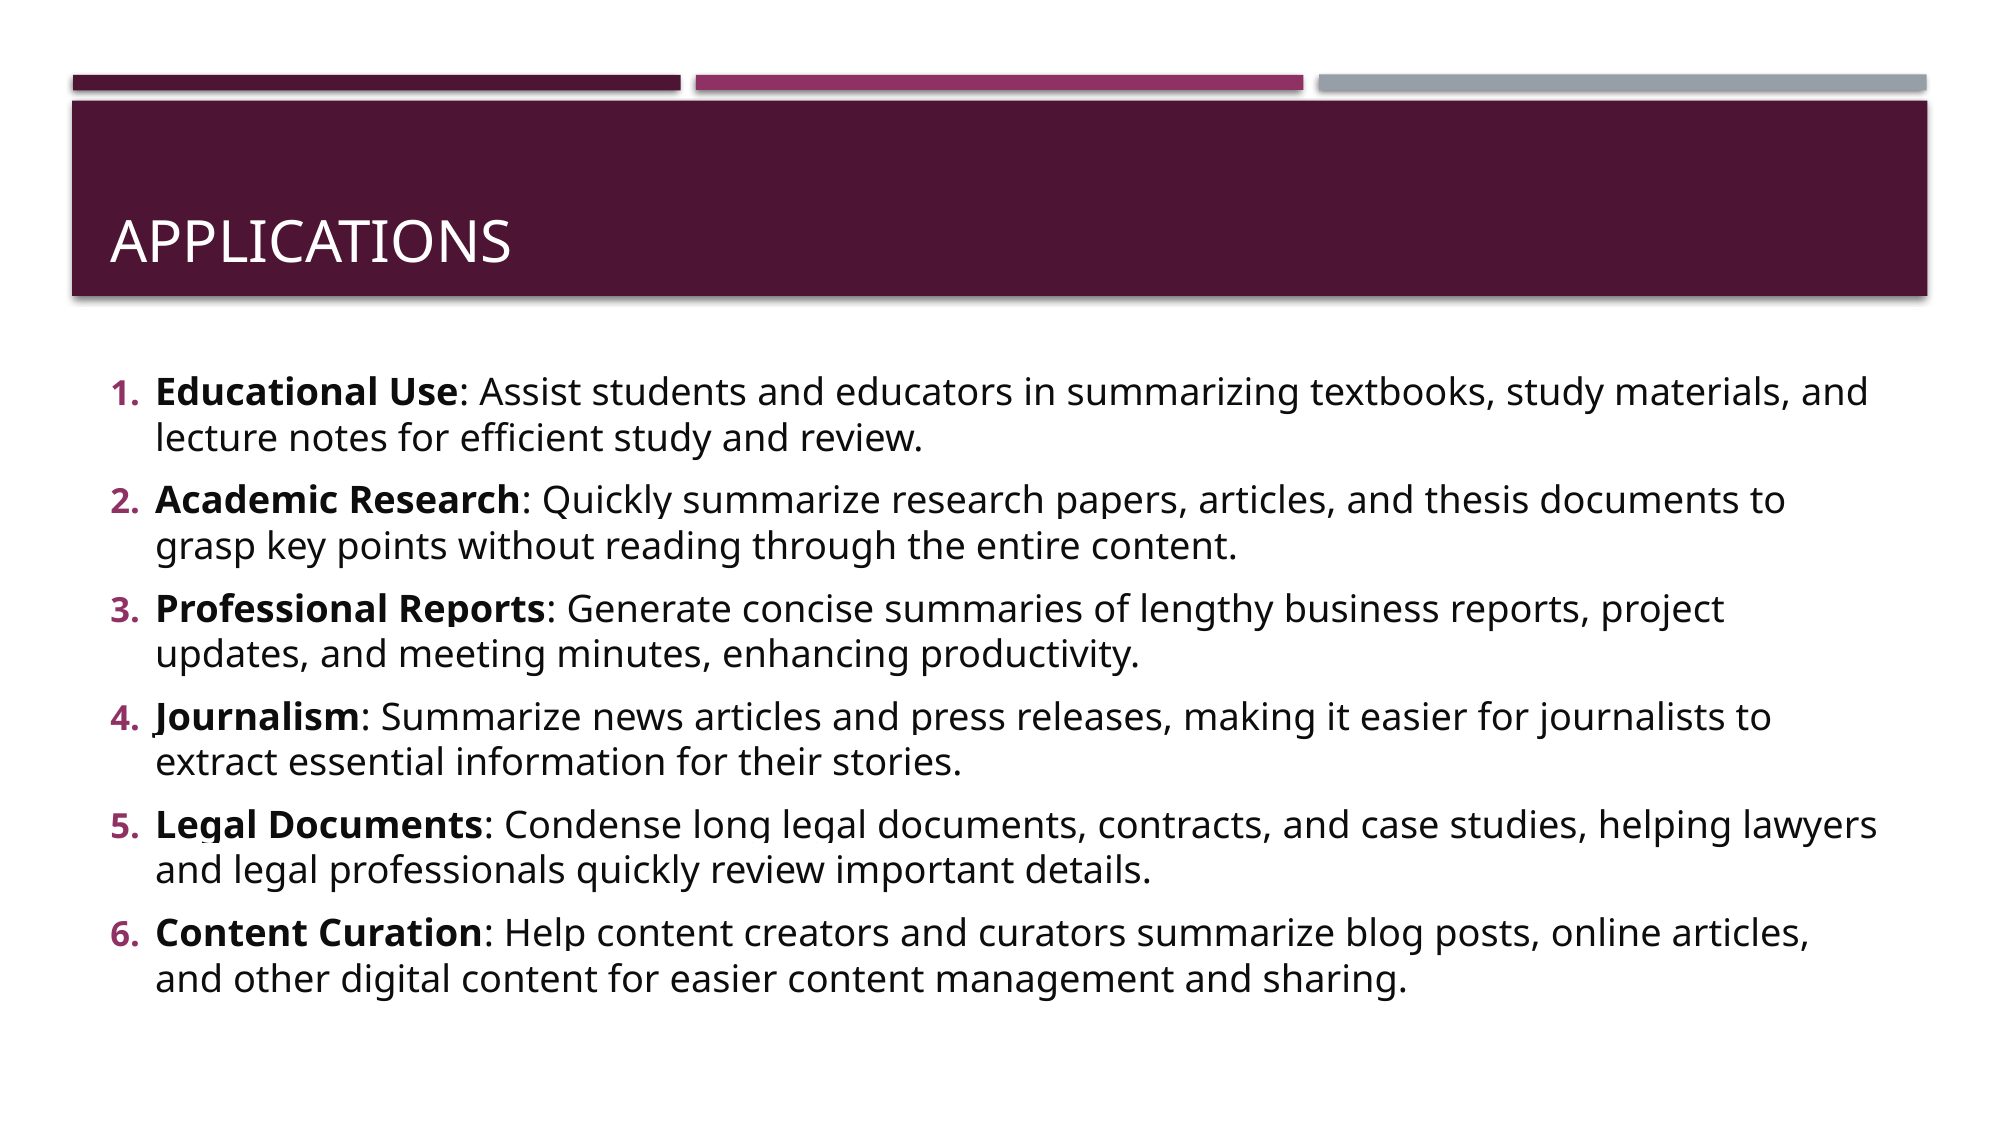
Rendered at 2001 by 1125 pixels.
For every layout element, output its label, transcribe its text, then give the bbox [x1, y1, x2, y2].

list Educational Use: Assist students and educators in summarizing textbooks, study materials, and lecture notes for efficient study and review. Academic Research: Quickly summarize research papers, articles, and thesis documents to grasp key points without reading through the entire content. Professional Reports: Generate concise summaries of lengthy business reports, project updates, and meeting minutes, enhancing productivity. Journalism: Summarize news articles and press releases, making it easier for journalists to extract essential information for their stories. Legal Documents: Condense long legal documents, contracts, and case studies, helping lawyers and legal professionals quickly review important details. Content Curation: Help content creators and curators summarize blog posts, online articles, and other digital content for easier content management and sharing. [95, 357, 1905, 1010]
title Applications [95, 115, 1905, 282]
